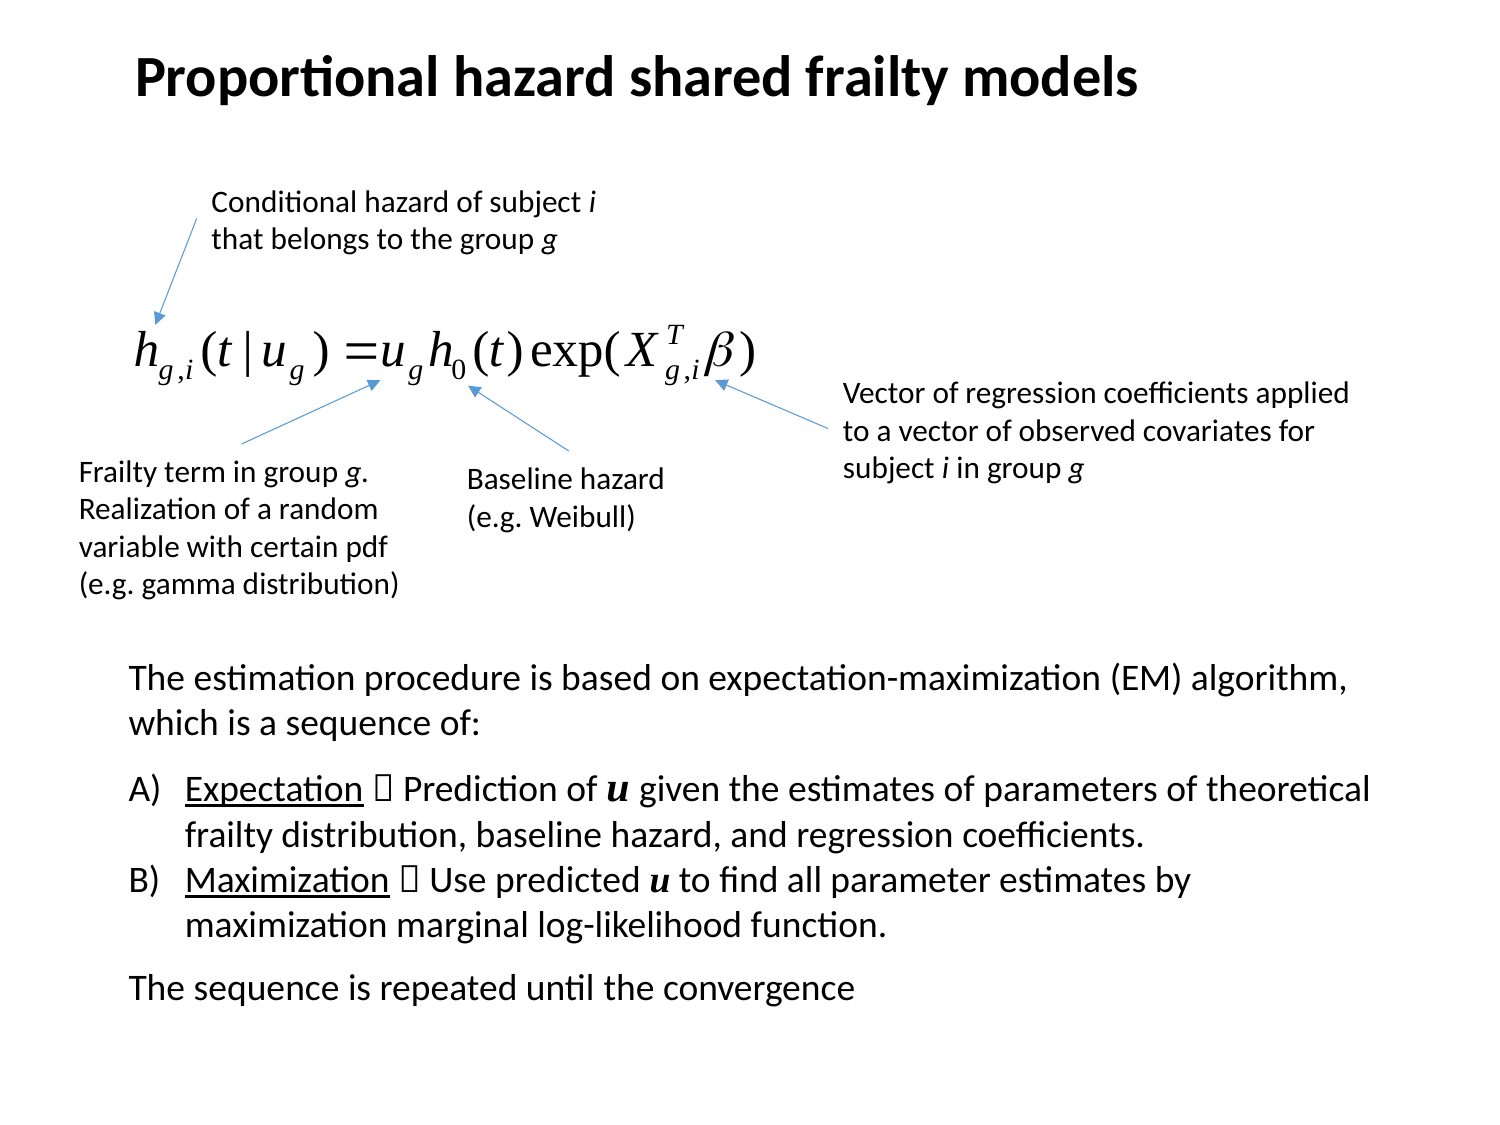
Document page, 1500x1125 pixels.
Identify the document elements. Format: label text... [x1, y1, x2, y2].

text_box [125, 312, 767, 397]
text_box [715, 380, 829, 430]
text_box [241, 380, 381, 445]
text_box The estimation procedure is based on expectation-maximization (EM) algorithm, which is a sequence of: Expectation  Prediction of u given the estimates of parameters of theoretical frailty distribution, baseline hazard, and regression coefficients. Maximization  Use predicted u to find all parameter estimates by maximization marginal log-likelihood function. The sequence is repeated until the convergence [113, 645, 1405, 1060]
text_box Conditional hazard of subject i that belongs to the group g [196, 173, 612, 264]
text_box Frailty term in group g. Realization of a random variable with certain pdf (e.g. gamma distribution) [63, 443, 420, 609]
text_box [468, 385, 569, 451]
text_box Proportional hazard shared frailty models [120, 30, 1154, 116]
text_box Baseline hazard (e.g. Weibull) [452, 450, 686, 541]
text_box Vector of regression coefficients applied to a vector of observed covariates for subject i in group g [828, 365, 1376, 493]
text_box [155, 219, 195, 325]
